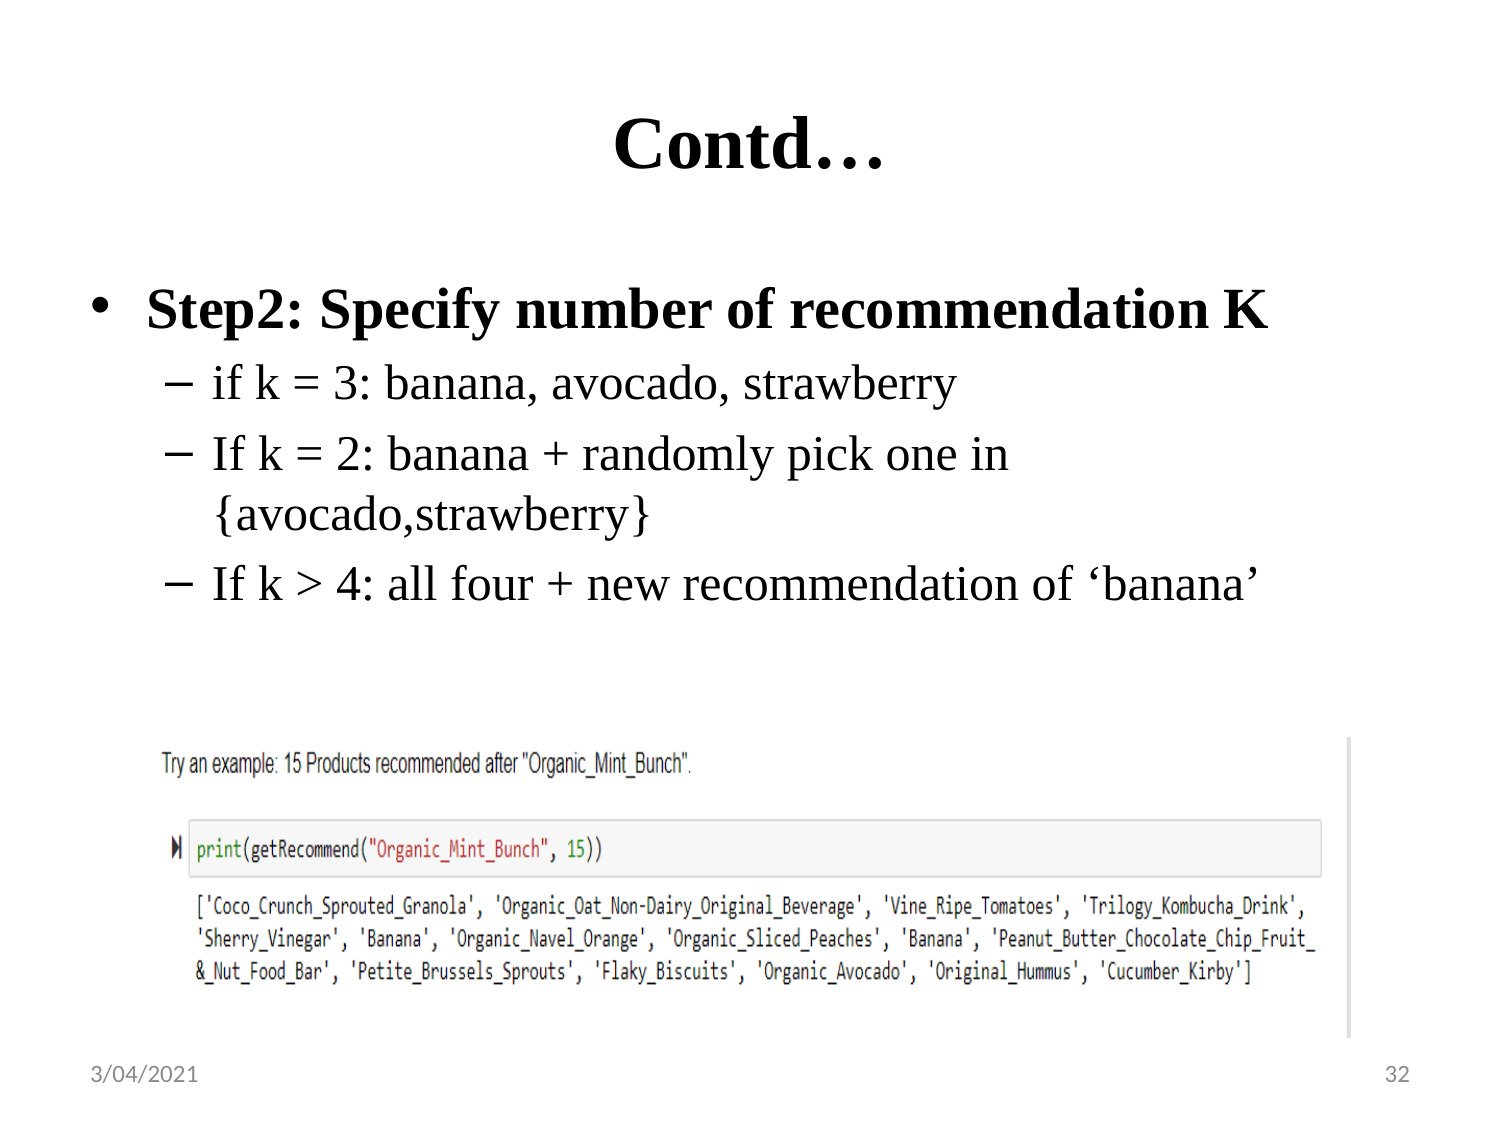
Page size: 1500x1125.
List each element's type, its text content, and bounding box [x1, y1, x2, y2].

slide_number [75, 1042, 425, 1103]
title Contd… [75, 45, 1425, 233]
slide_number 32 [1074, 1042, 1425, 1103]
list Step2: Specify number of recommendation K if k = 3: banana, avocado, strawberry If k = 2: banana + randomly pick one in {avocado,strawberry} If k > 4: all four + new recommendation of ‘banana’ [75, 262, 1425, 1005]
picture [149, 737, 1351, 1038]
